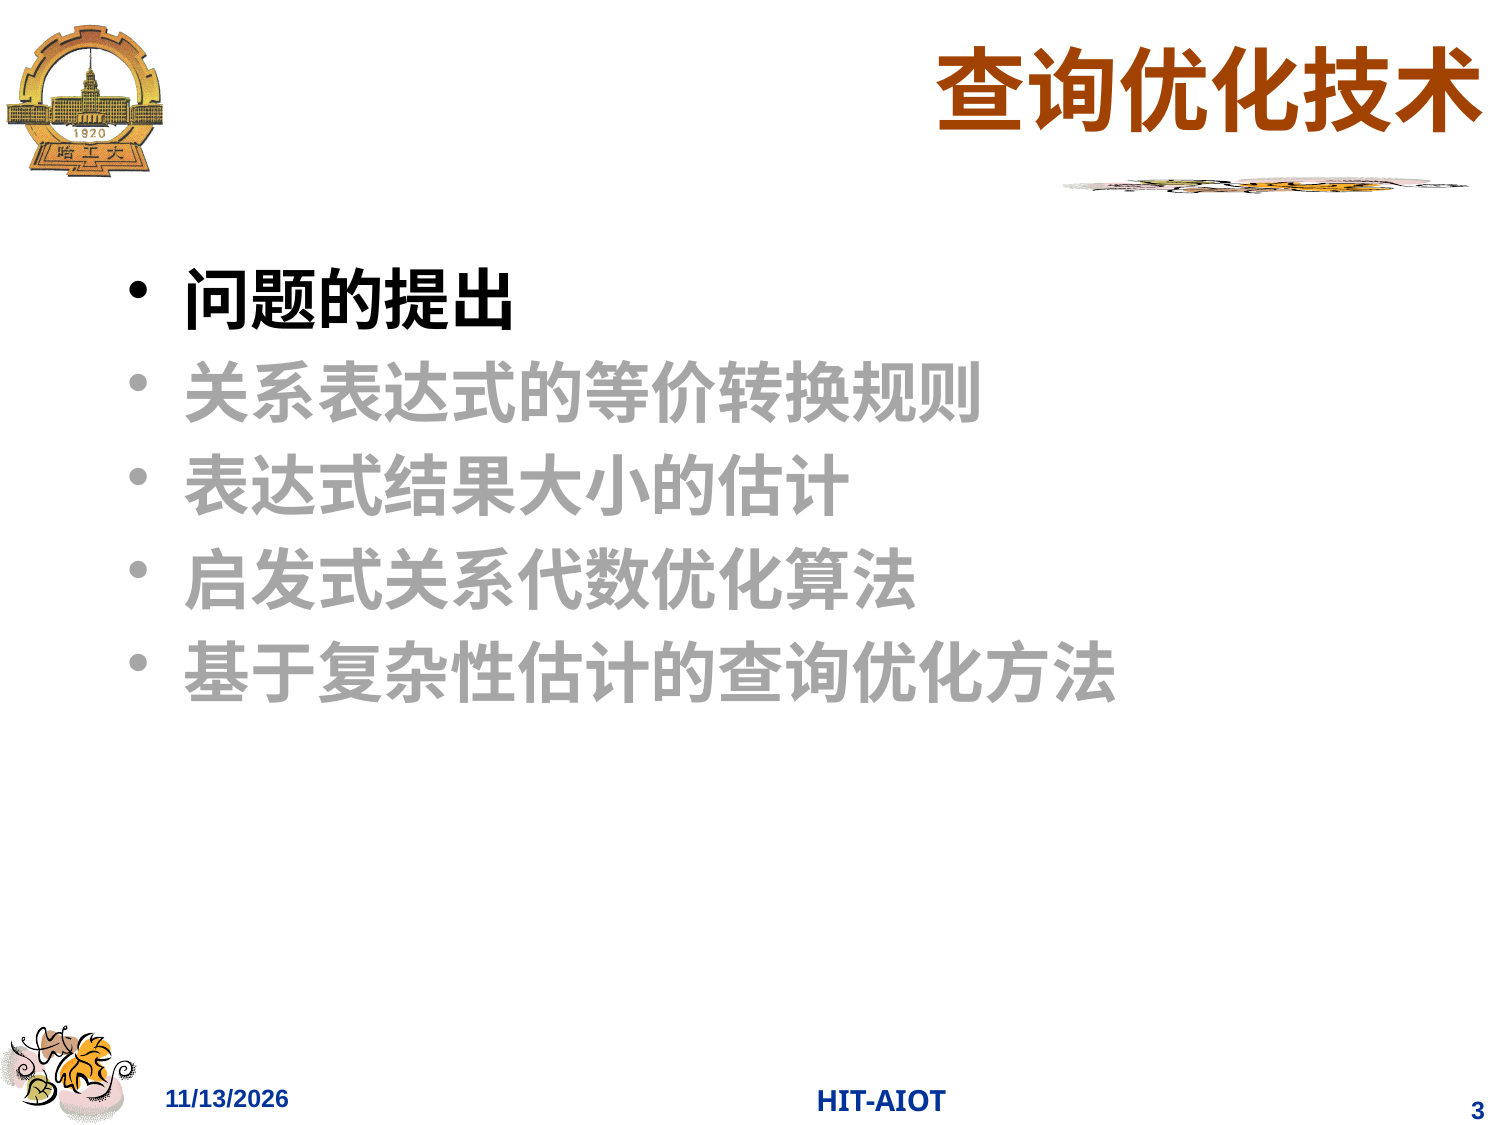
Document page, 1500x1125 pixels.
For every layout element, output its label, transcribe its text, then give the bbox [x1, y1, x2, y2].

slide_number 3 [1437, 1087, 1500, 1125]
footer HIT-AIOT [524, 1074, 1238, 1125]
title 查询优化技术 [162, 0, 1500, 176]
list 问题的提出 关系表达式的等价转换规则 表达式结果大小的估计 启发式关系代数优化算法 基于复杂性估计的查询优化方法 [112, 249, 1413, 1026]
picture [0, 24, 175, 182]
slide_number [149, 1074, 413, 1125]
